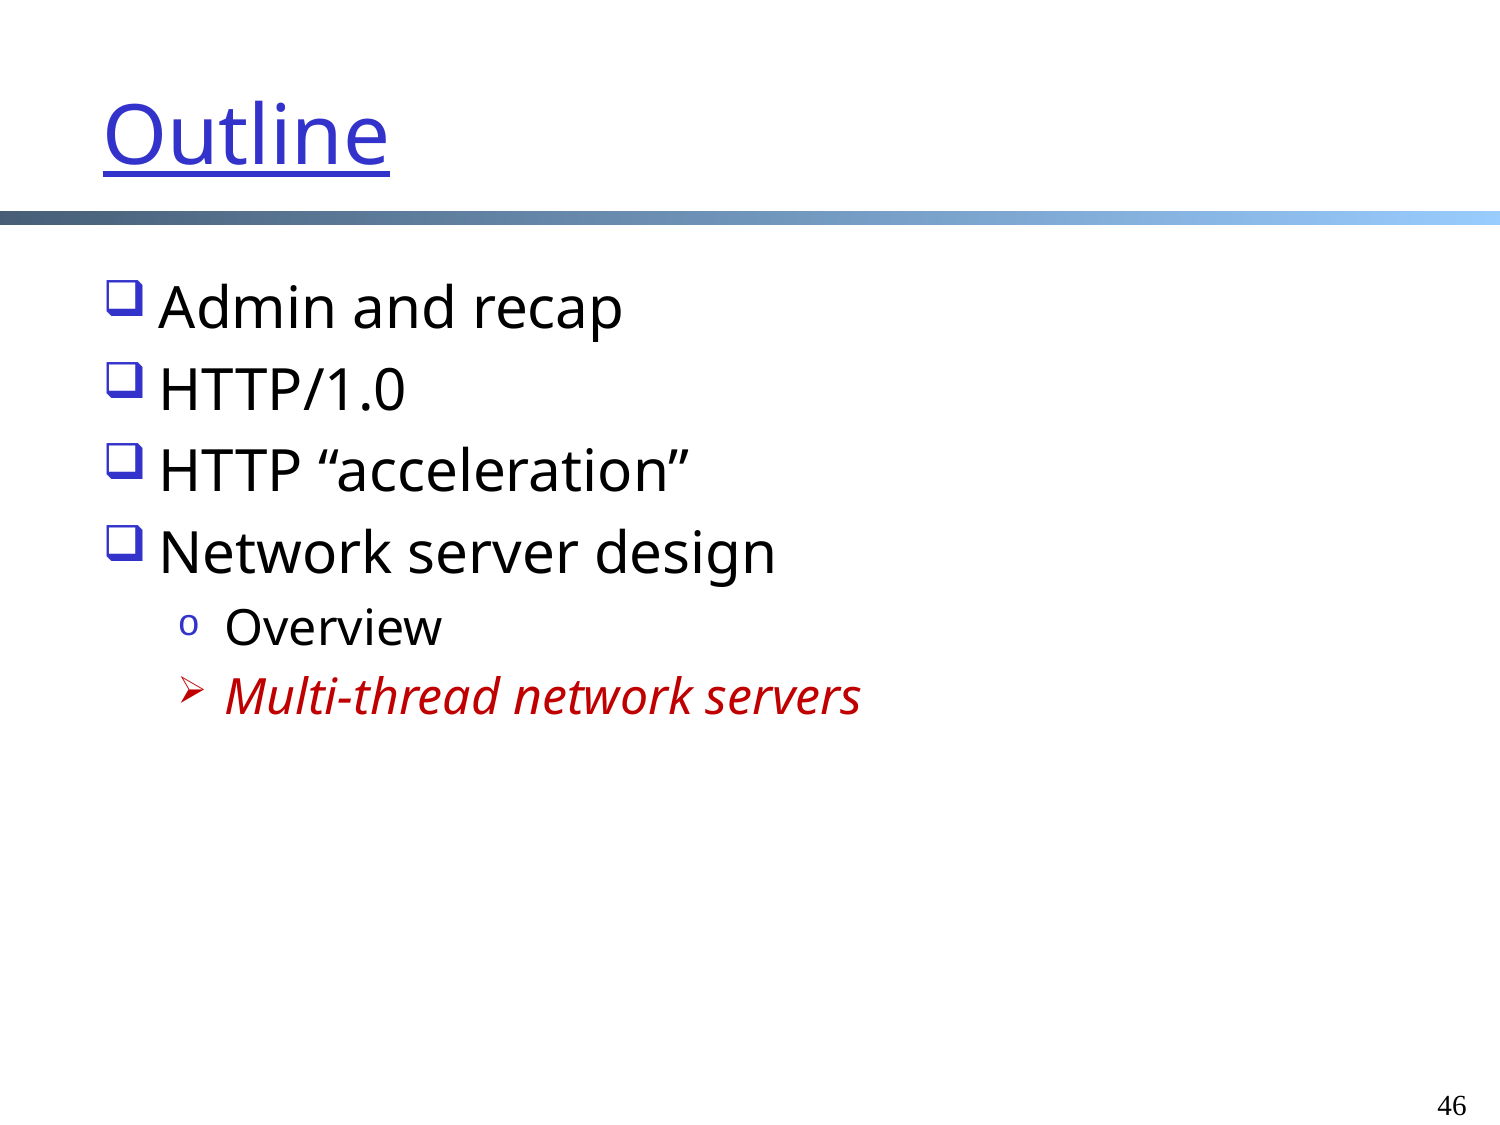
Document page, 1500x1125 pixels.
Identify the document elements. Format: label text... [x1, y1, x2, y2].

title Outline [87, 37, 1363, 225]
slide_number 46 [1406, 1078, 1482, 1125]
list Admin and recap HTTP/1.0 HTTP “acceleration” Network server design Overview Multi-thread network servers [87, 262, 1363, 1025]
